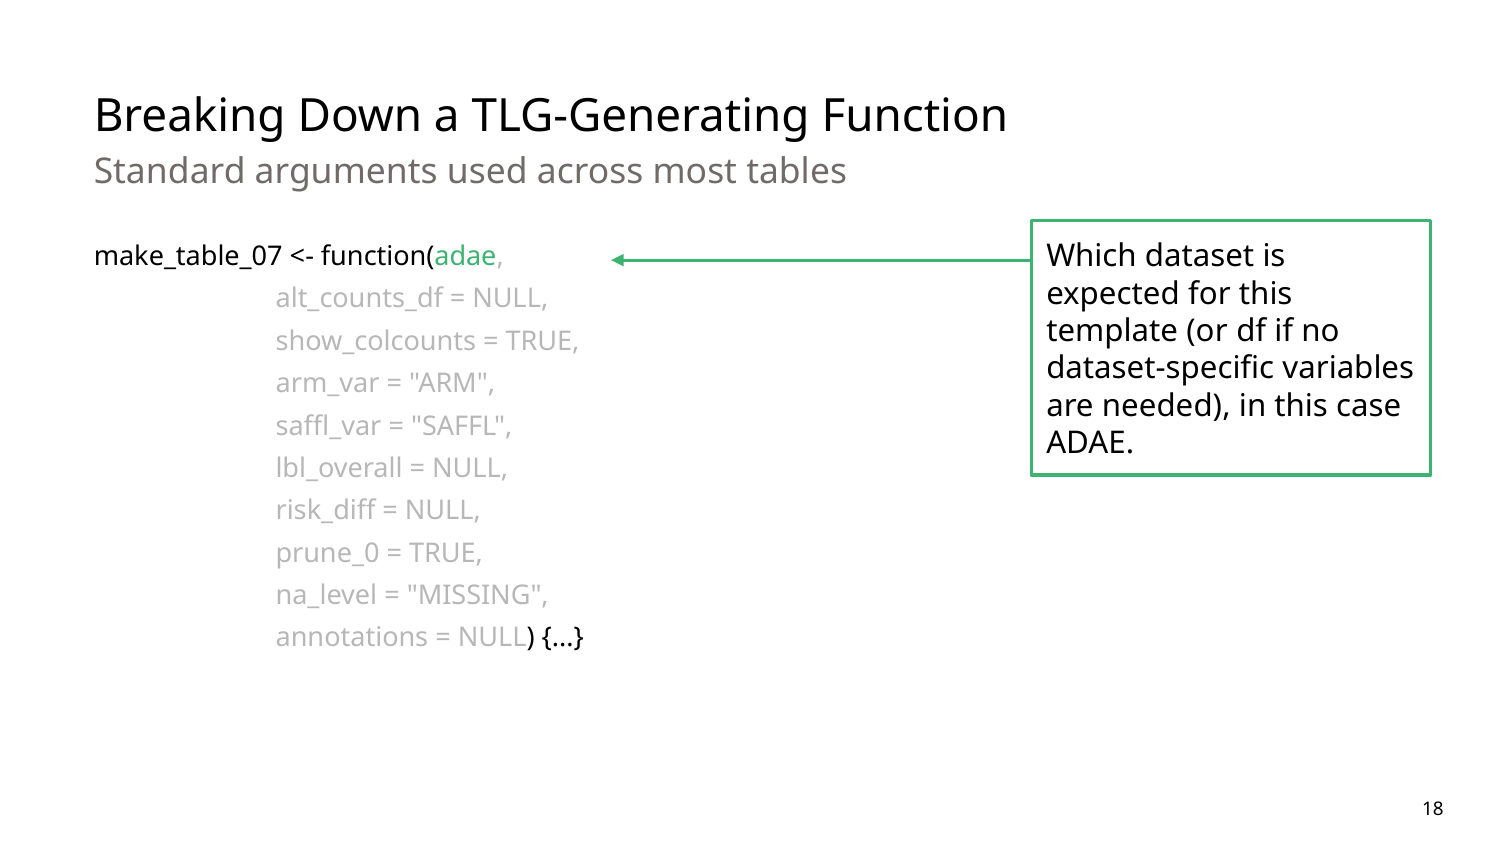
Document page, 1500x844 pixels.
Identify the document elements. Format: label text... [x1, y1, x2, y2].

list make_table_07 <- function(adae, alt_counts_df = NULL, show_colcounts = TRUE, arm_var = "ARM", saffl_var = "SAFFL", lbl_overall = NULL, risk_diff = NULL, prune_0 = TRUE, na_level = "MISSING", annotations = NULL) {...} [93, 236, 1444, 788]
text_box Which dataset is expected for this template (or df if no dataset-specific variables are needed), in this case ADAE. [1031, 220, 1431, 475]
subtitle Standard arguments used across most tables [93, 145, 1313, 200]
title Breaking Down a TLG-Generating Function [93, 70, 1313, 134]
